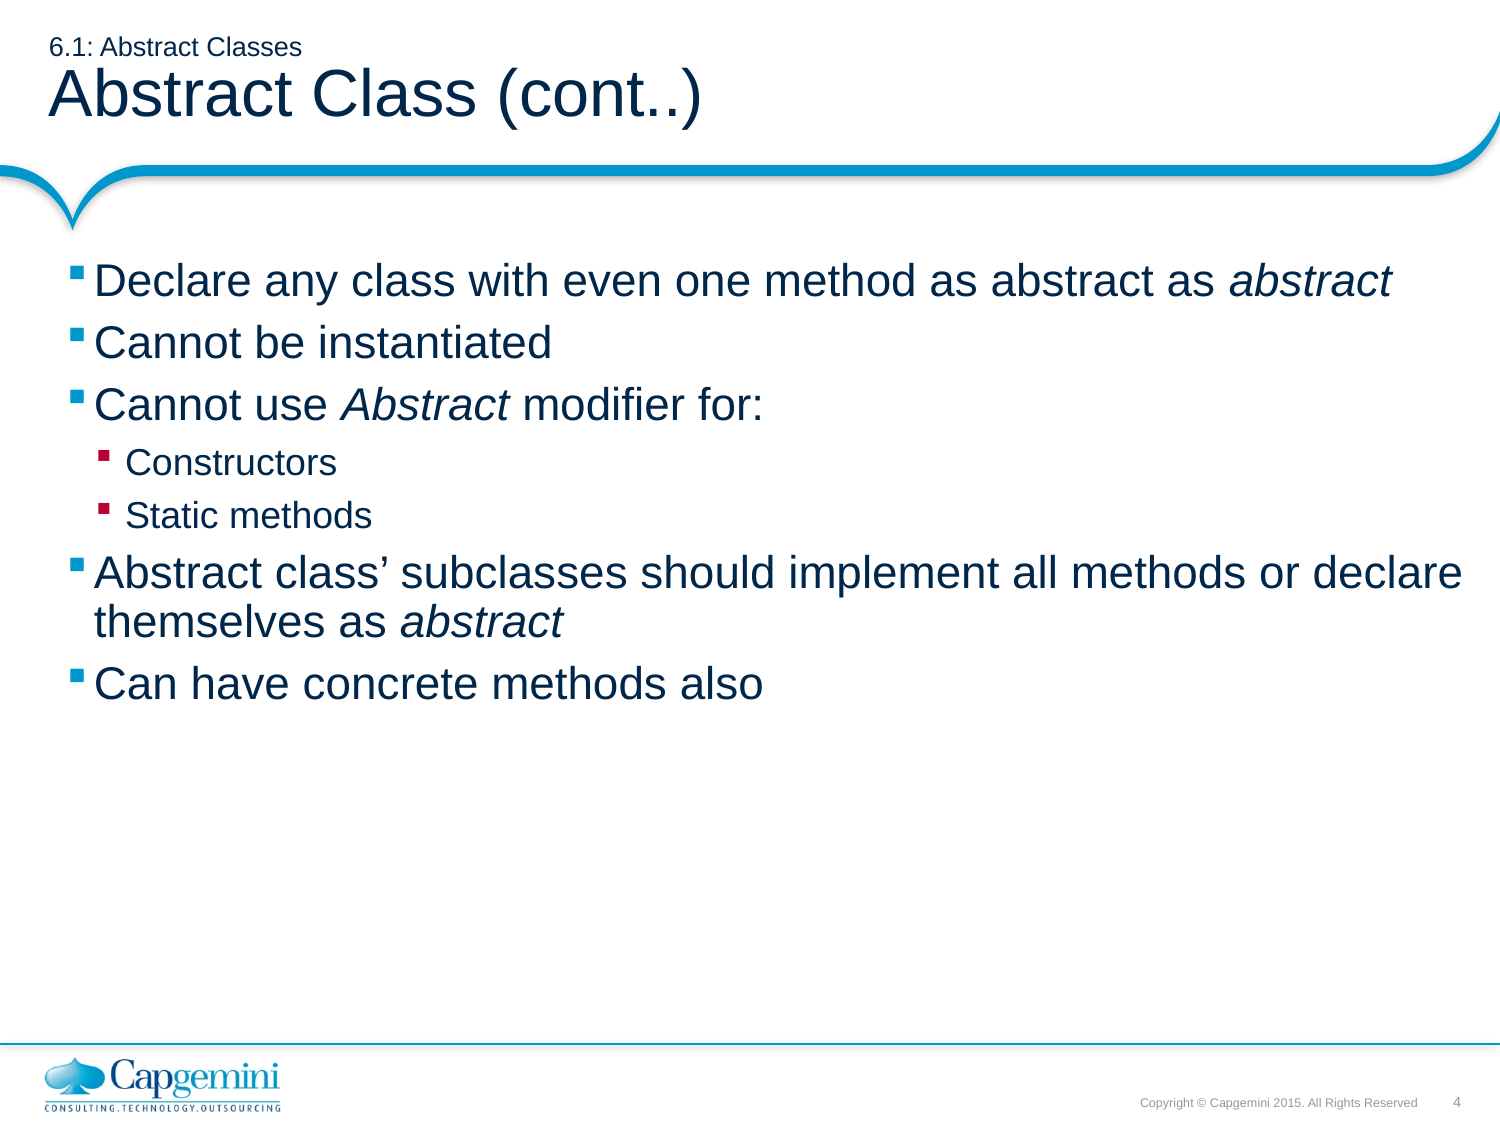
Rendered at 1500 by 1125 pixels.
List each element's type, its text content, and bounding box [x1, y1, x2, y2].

list Declare any class with even one method as abstract as abstract Cannot be instantiated Cannot use Abstract modifier for: Constructors Static methods Abstract class’ subclasses should implement all methods or declare themselves as abstract Can have concrete methods also [48, 245, 1500, 1007]
title 6.1: Abstract Classes Abstract Class (cont..) [0, 0, 1500, 165]
picture [44, 1056, 281, 1113]
